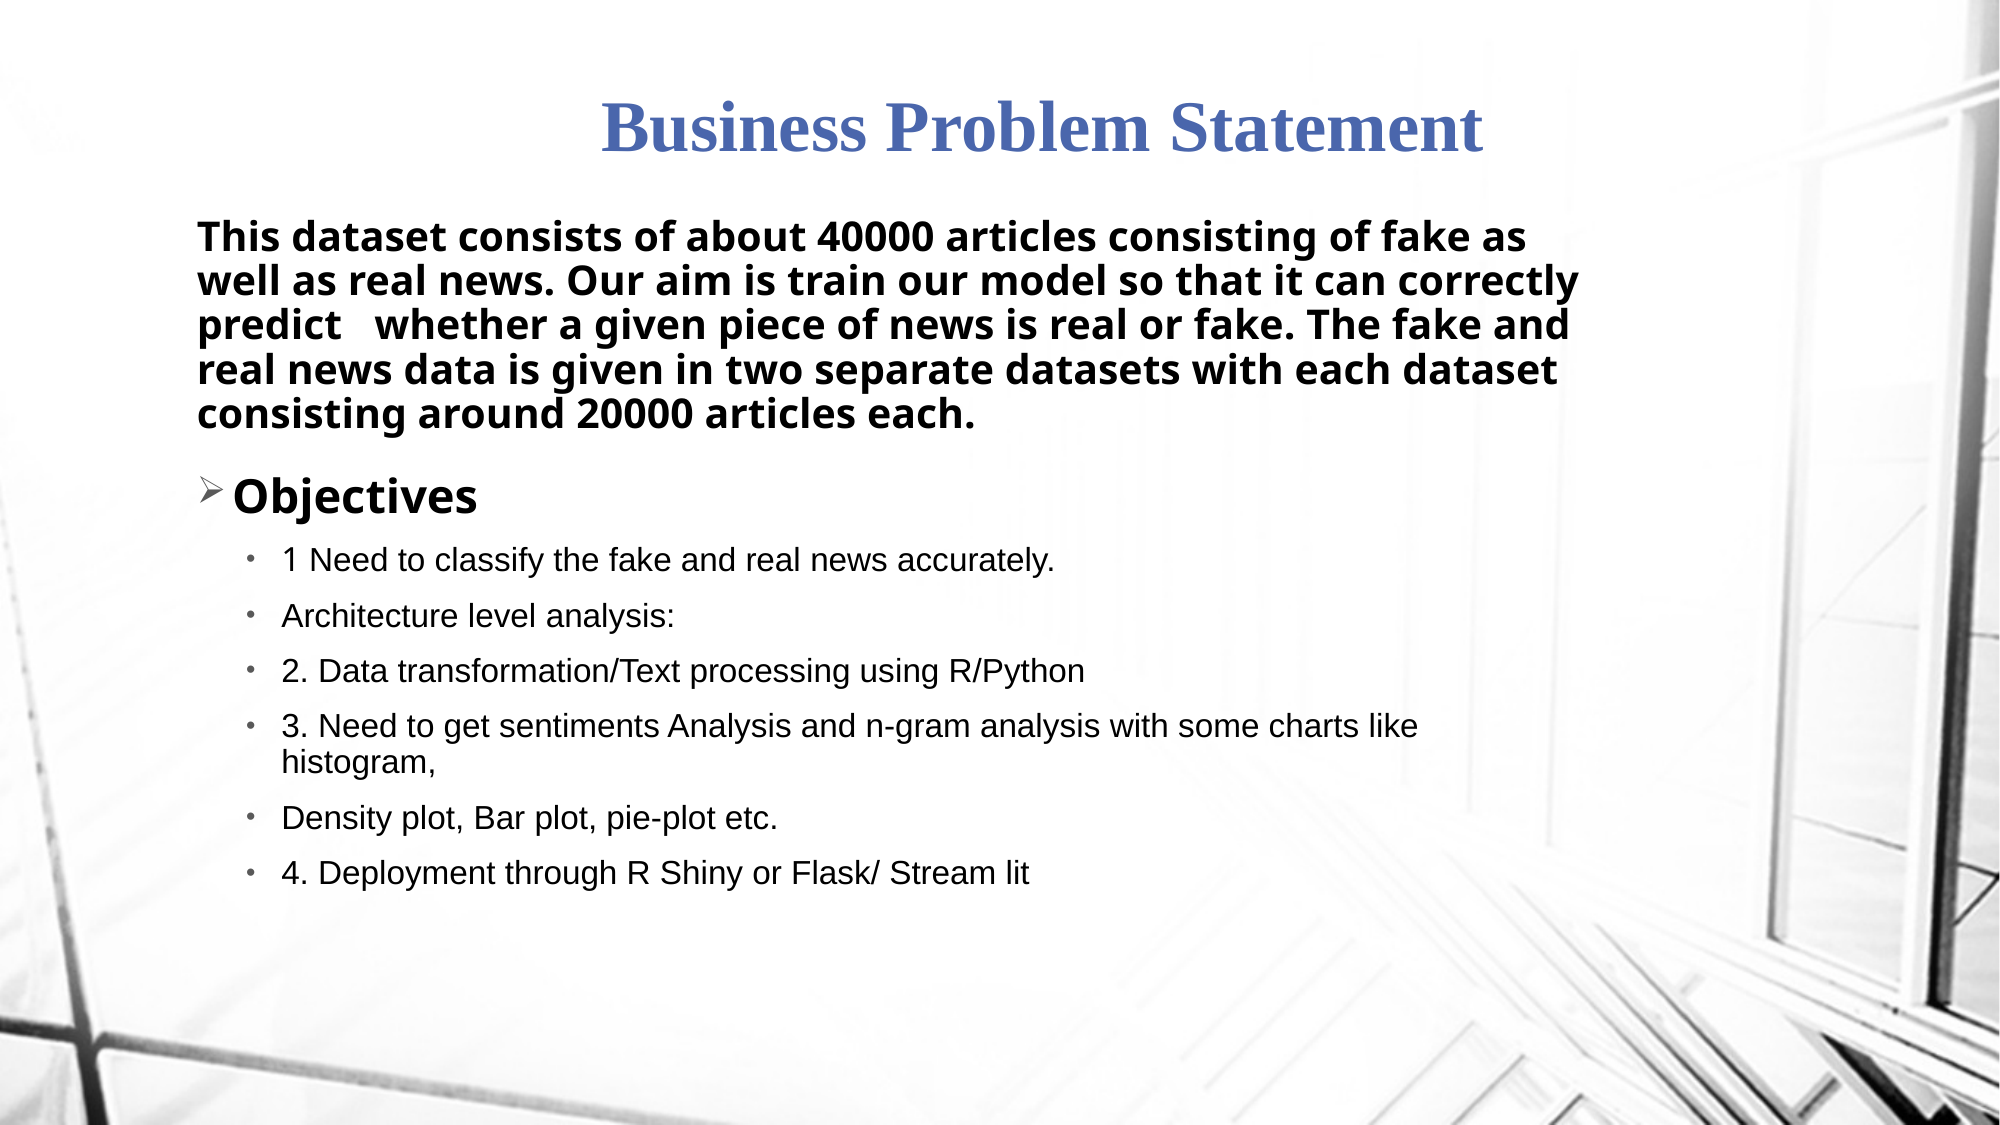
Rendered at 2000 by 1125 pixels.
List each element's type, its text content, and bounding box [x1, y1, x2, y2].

title Business Problem Statement [586, 87, 1600, 173]
picture [0, 0, 2000, 1125]
list This dataset consists of about 40000 articles consisting of fake as well as real news. Our aim is train our model so that it can correctly predict whether a given piece of news is real or fake. The fake and real news data is given in two separate datasets with each dataset consisting around 20000 articles each. Objectives 1 Need to classify the fake and real news accurately. Architecture level analysis: 2. Data transformation/Text processing using R/Python 3. Need to get sentiments Analysis and n-gram analysis with some charts like histogram, Density plot, Bar plot, pie-plot etc. 4. Deployment through R Shiny or Flask/ Stream lit [174, 208, 1600, 988]
